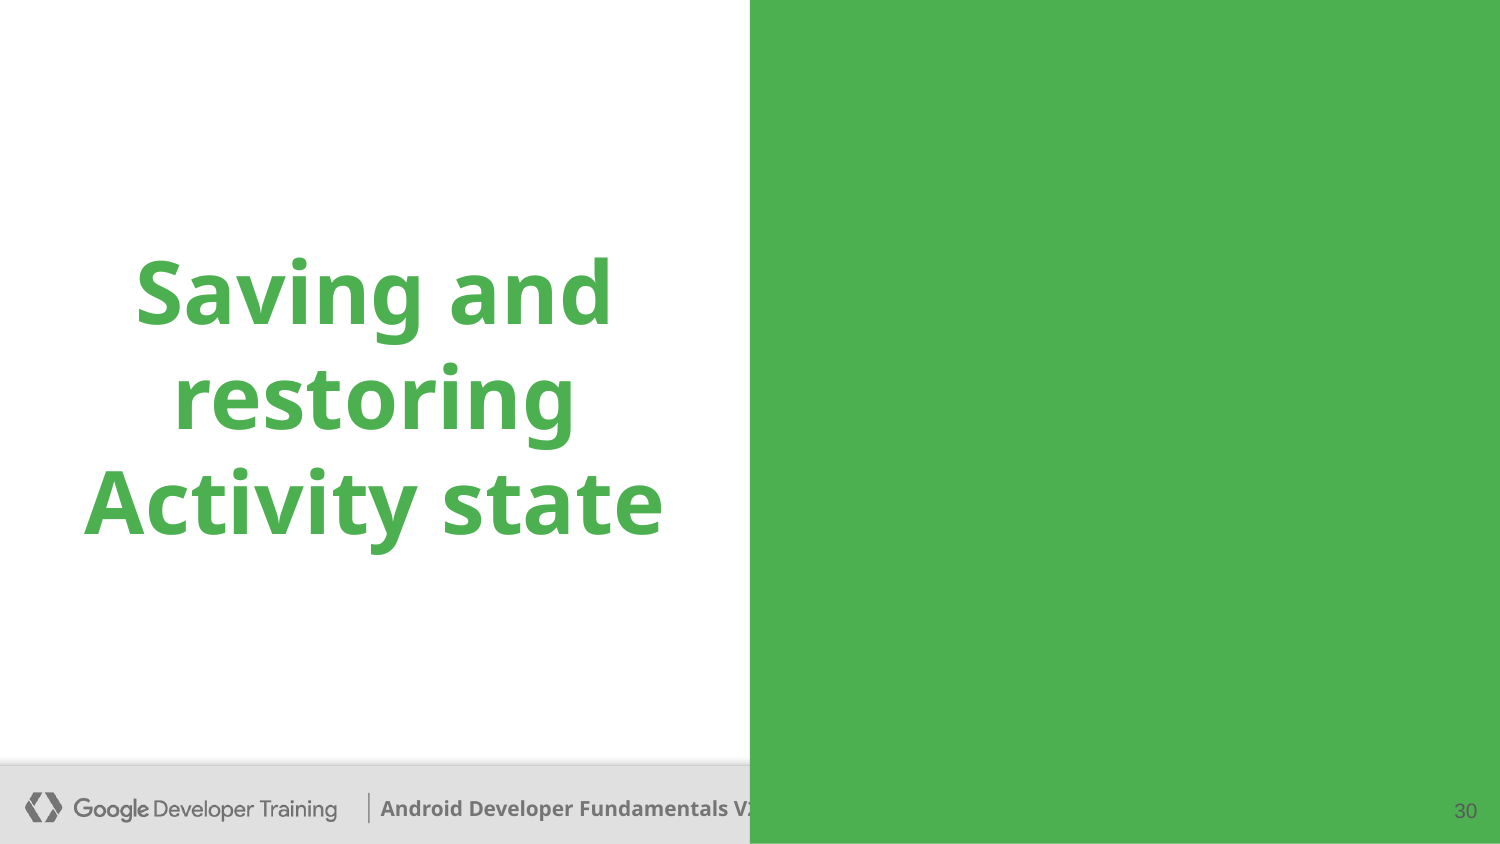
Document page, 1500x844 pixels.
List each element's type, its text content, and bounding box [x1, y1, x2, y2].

title Saving and restoring Activity state [43, 202, 708, 567]
slide_number 30 [1402, 777, 1493, 842]
picture [0, 0, 749, 844]
